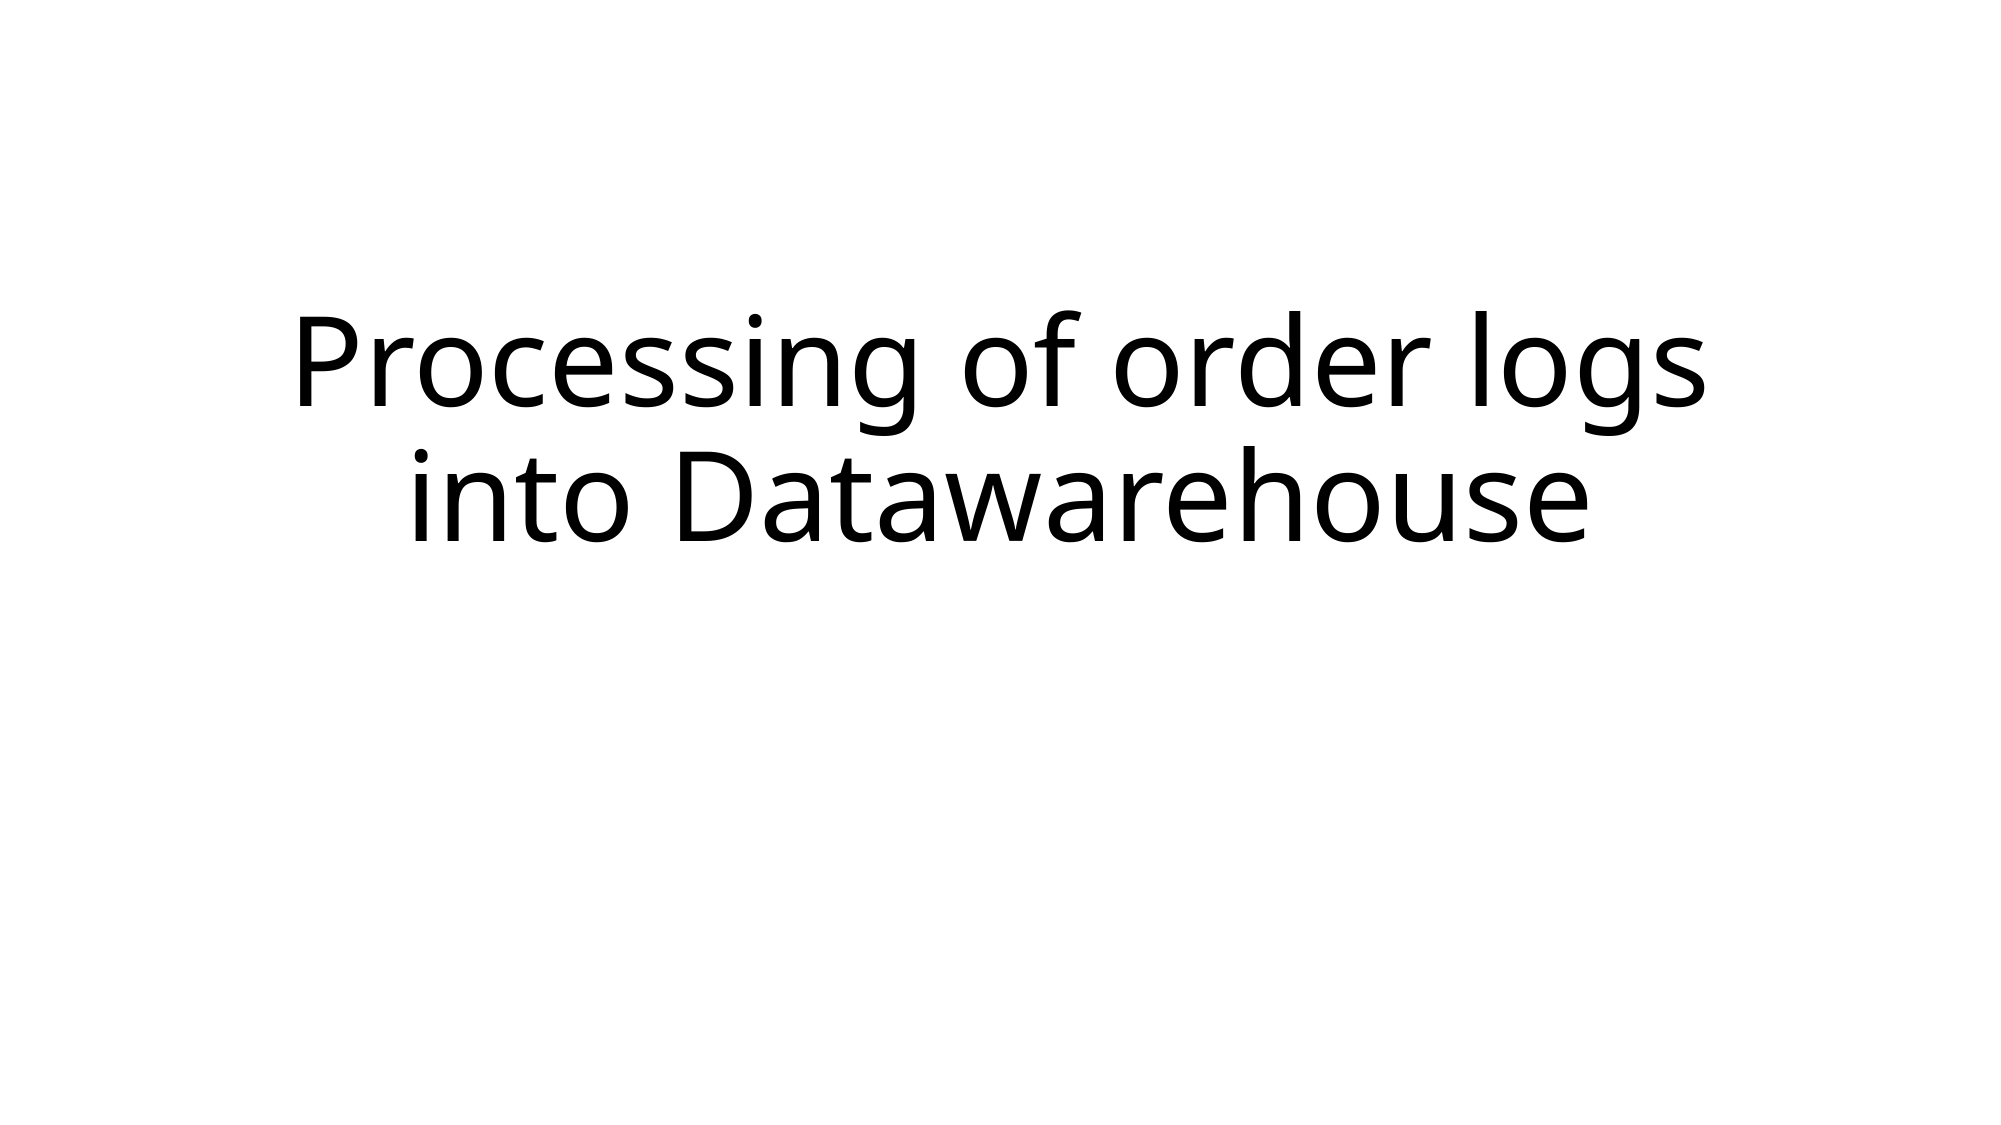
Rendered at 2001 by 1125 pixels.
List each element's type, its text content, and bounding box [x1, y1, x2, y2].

title Processing of order logs into Datawarehouse [249, 184, 1750, 576]
